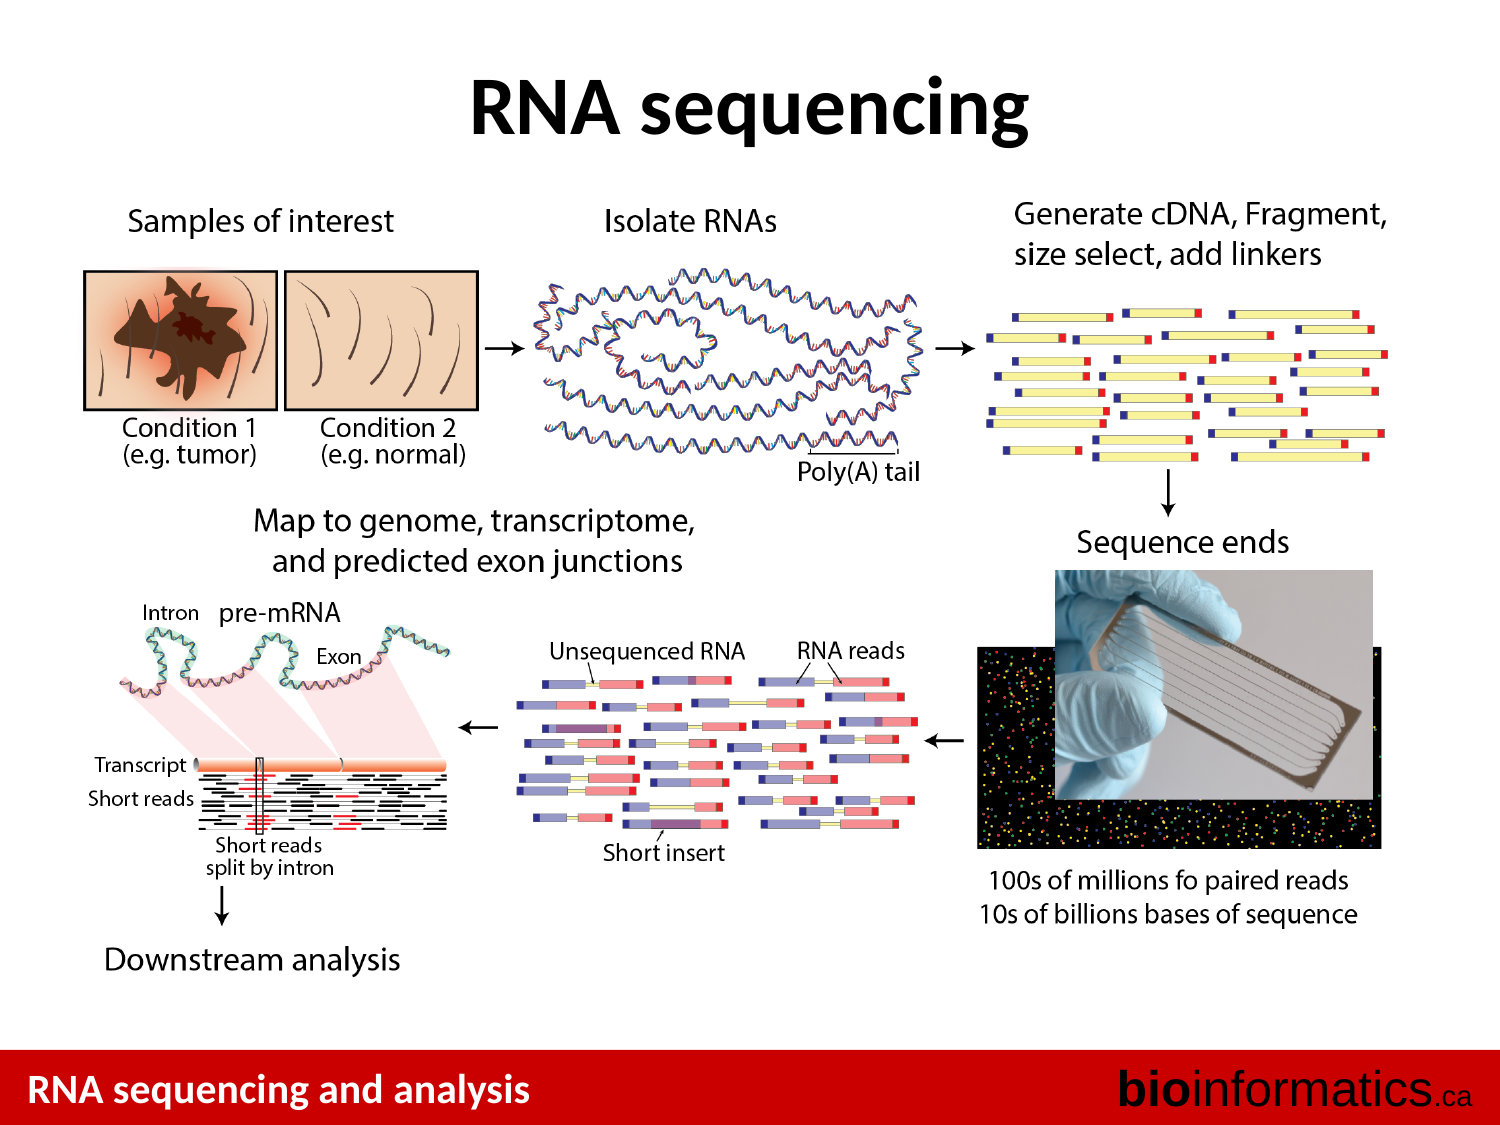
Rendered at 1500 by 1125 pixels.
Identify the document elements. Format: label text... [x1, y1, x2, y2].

title RNA sequencing [24, 7, 1475, 195]
picture [52, 195, 1389, 979]
